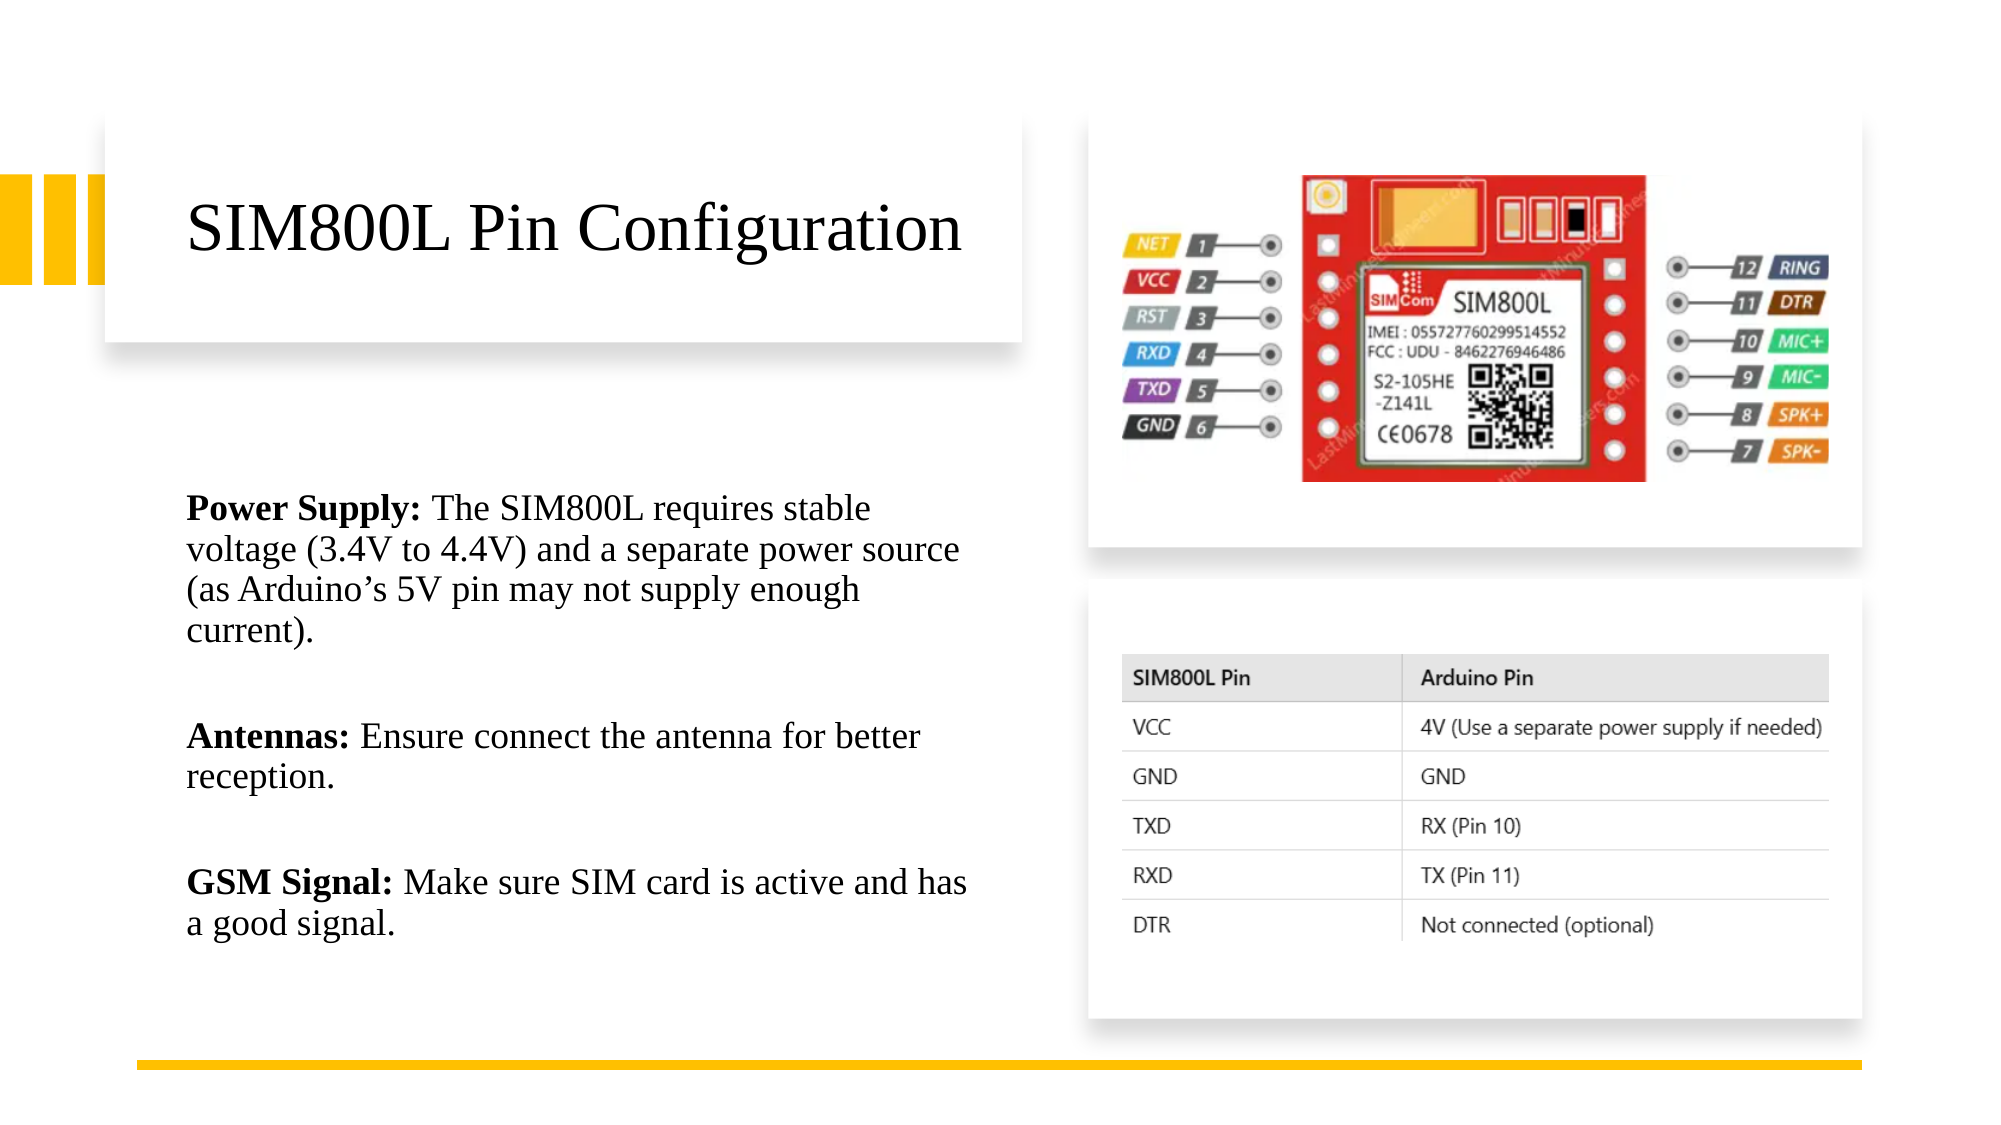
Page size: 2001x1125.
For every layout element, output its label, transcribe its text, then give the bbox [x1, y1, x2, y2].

picture [1122, 175, 1829, 482]
text_box [104, 107, 1023, 343]
picture [1122, 654, 1829, 941]
text_box [1087, 107, 1863, 548]
title SIM800L Pin Configuration [171, 143, 980, 314]
text_box [0, 0, 2000, 1125]
text_box Power Supply: The SIM800L requires stable voltage (3.4V to 4.4V) and a separate power source (as Arduino’s 5V pin may not supply enough current). Antennas: Ensure connect the antenna for better reception. GSM Signal: Make sure SIM card is active and has a good signal. [171, 414, 991, 1018]
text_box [0, 174, 120, 285]
text_box [1087, 578, 1863, 1020]
